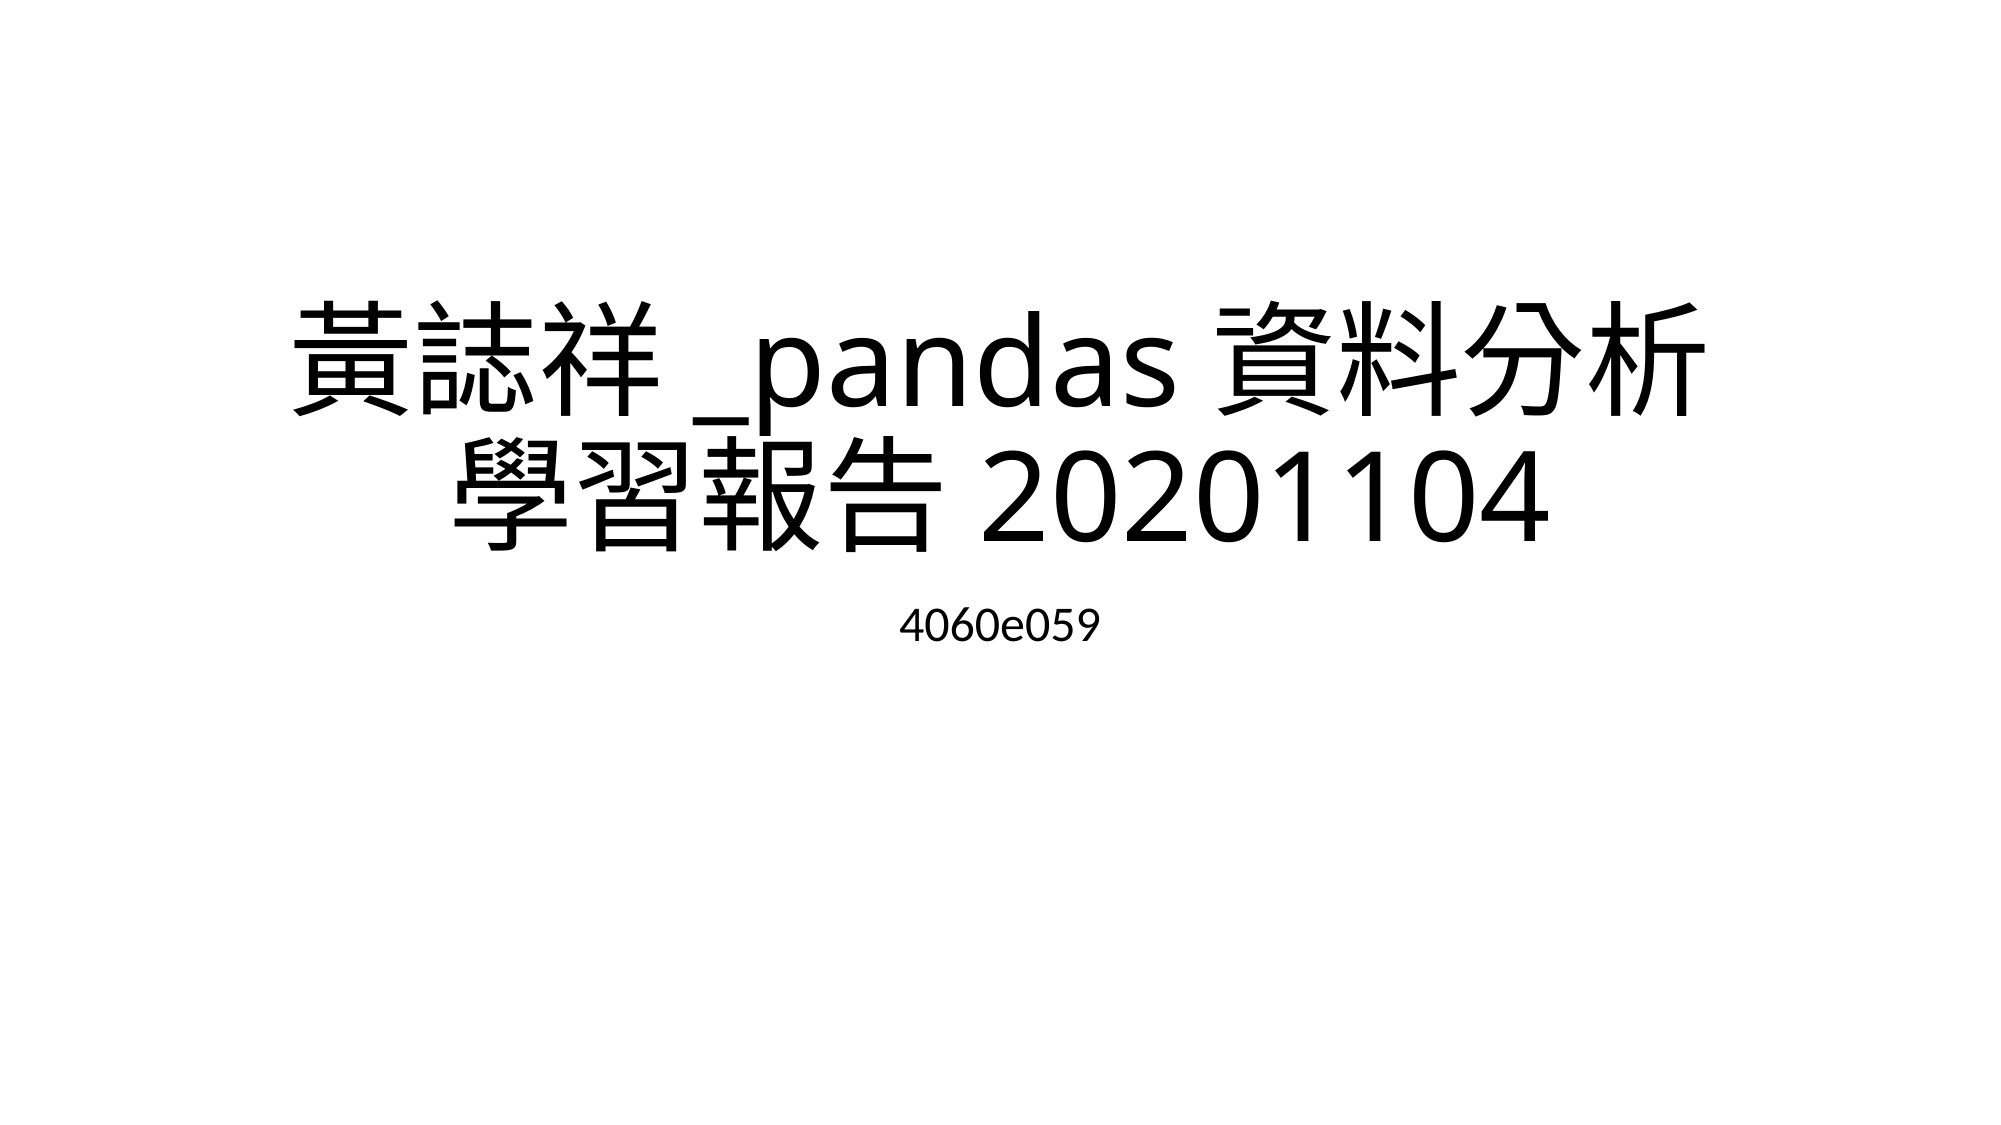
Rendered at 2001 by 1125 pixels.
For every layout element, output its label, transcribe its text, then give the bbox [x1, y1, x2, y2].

subtitle 4060e059 [249, 590, 1750, 863]
title 黃誌祥_pandas資料分析學習報告20201104 [249, 184, 1750, 576]
